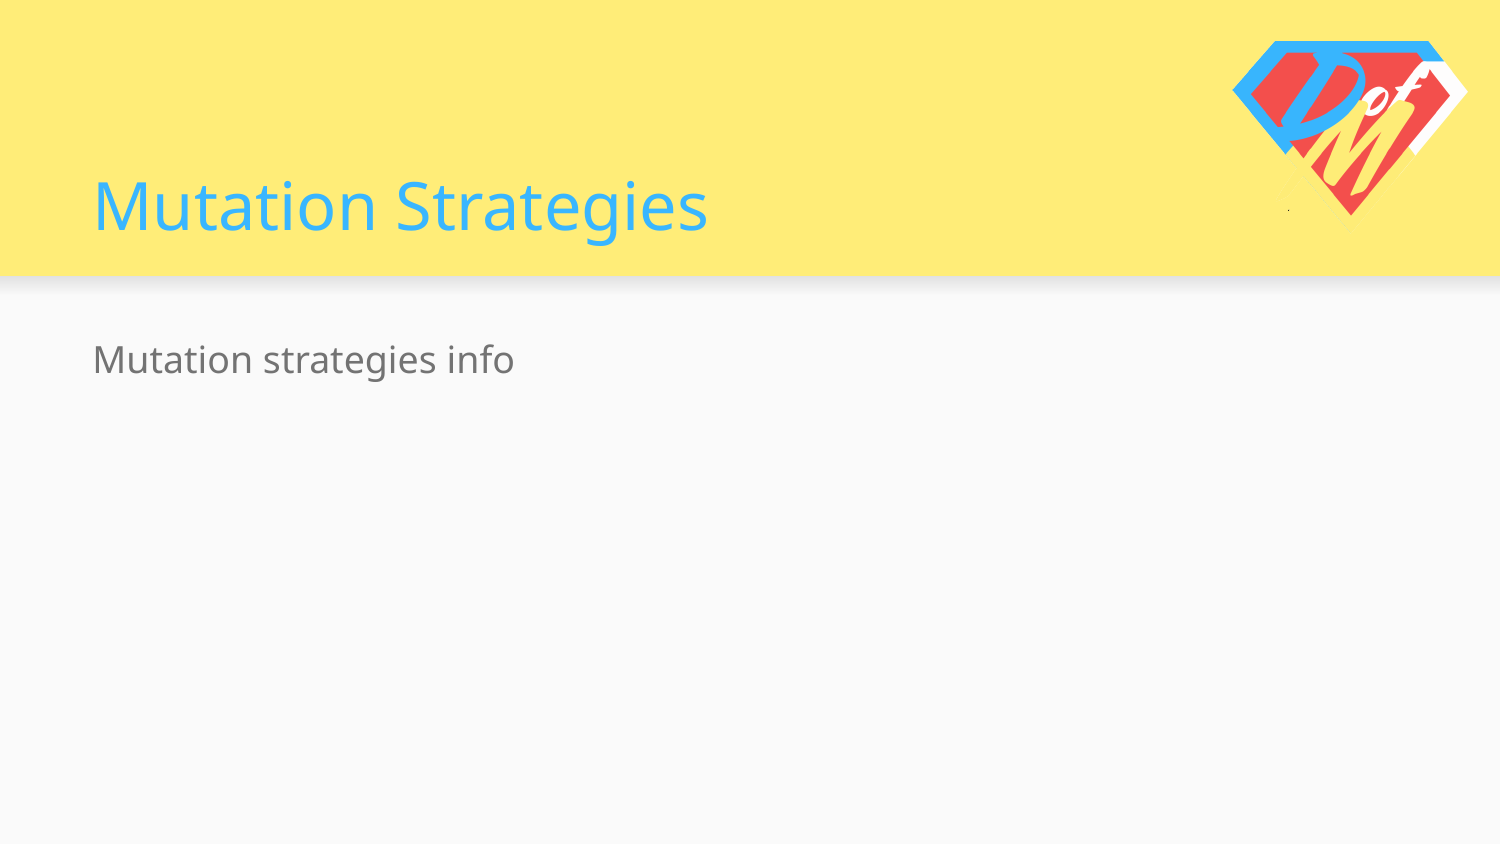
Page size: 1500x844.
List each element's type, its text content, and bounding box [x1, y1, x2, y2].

picture [1231, 31, 1469, 236]
title Mutation Strategies [77, 31, 1427, 260]
list Mutation strategies info [77, 314, 1427, 760]
